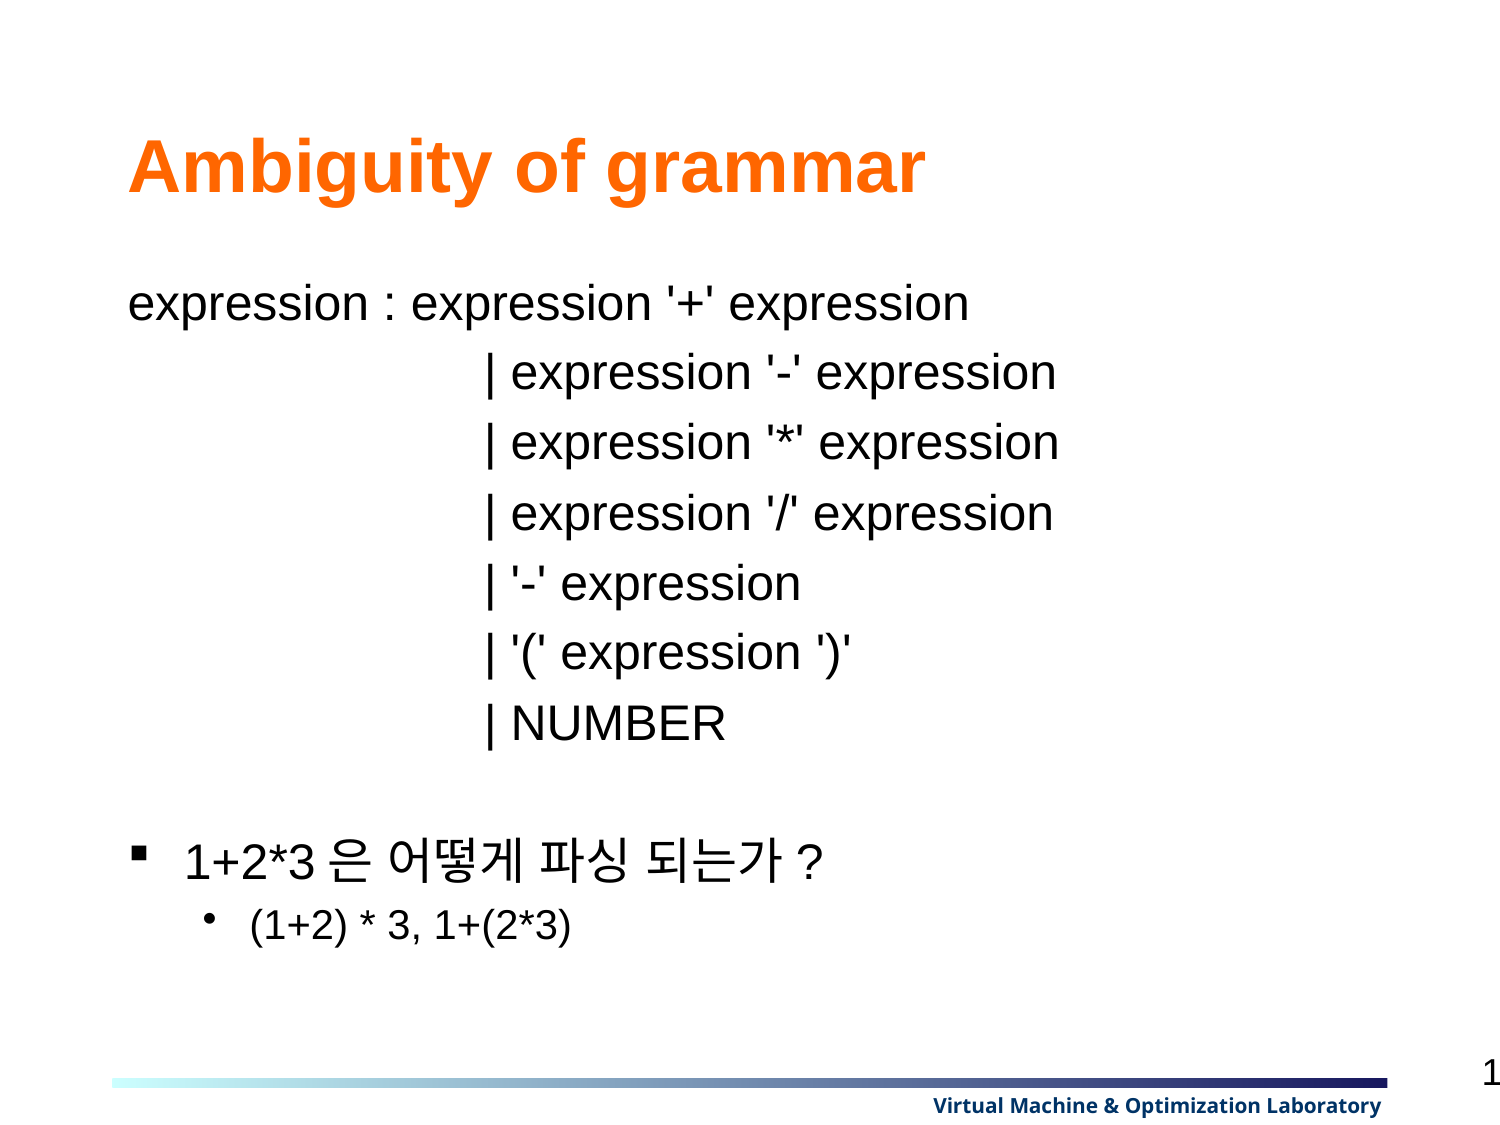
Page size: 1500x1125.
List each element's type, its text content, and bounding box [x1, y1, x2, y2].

list expression : expression '+' expression | expression '-' expression | expression '*' expression | expression '/' expression | '-' expression | '(' expression ')' | NUMBER 1+2*3은 어떻게 파싱 되는가? (1+2) * 3, 1+(2*3) [112, 262, 1388, 1063]
title Ambiguity of grammar [112, 99, 1388, 226]
